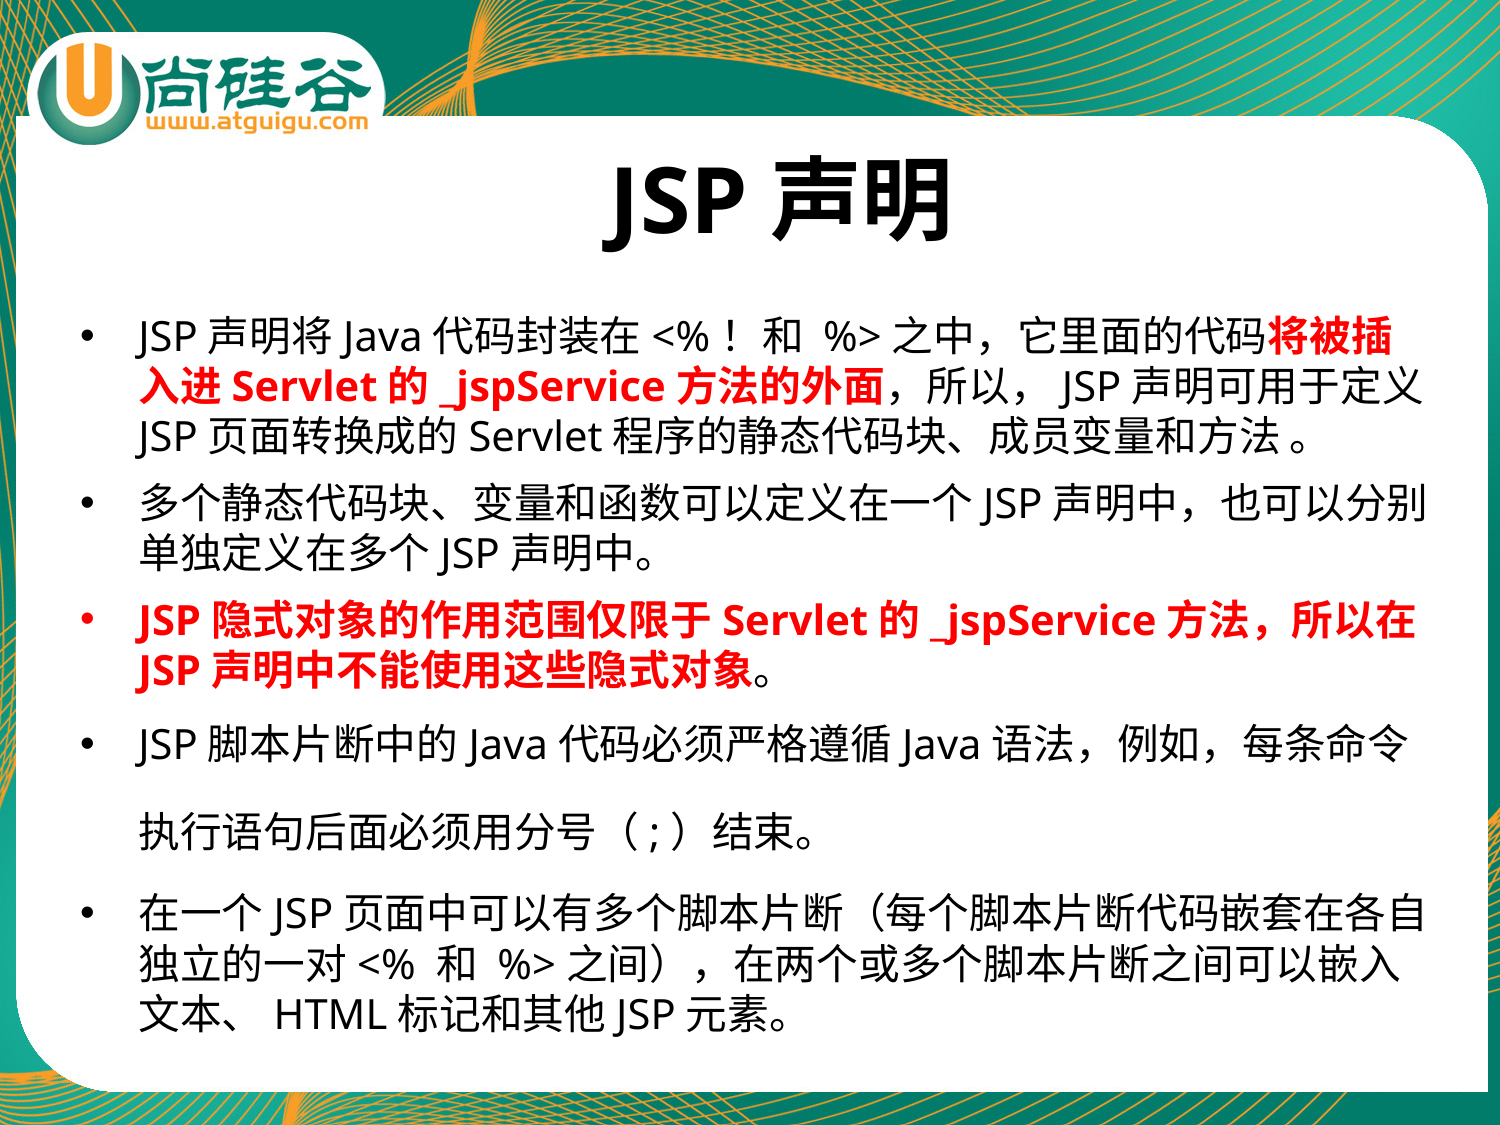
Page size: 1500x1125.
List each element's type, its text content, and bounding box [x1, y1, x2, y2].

title JSP声明 [160, 78, 1424, 302]
picture [0, 0, 1500, 1125]
list JSP声明将Java代码封装在<%！和 %>之中，它里面的代码将被插入进Servlet的_jspService方法的外面，所以，JSP声明可用于定义JSP页面转换成的Servlet程序的静态代码块、成员变量和方法 。 多个静态代码块、变量和函数可以定义在一个JSP声明中，也可以分别单独定义在多个JSP声明中。 JSP隐式对象的作用范围仅限于Servlet的_jspService方法，所以在JSP声明中不能使用这些隐式对象。 JSP脚本片断中的Java代码必须严格遵循Java语法，例如，每条命令执行语句后面必须用分号（;）结束。 在一个JSP页面中可以有多个脚本片断（每个脚本片断代码嵌套在各自独立的一对<% 和 %>之间），在两个或多个脚本片断之间可以嵌入文本、HTML标记和其他JSP元素。 [64, 302, 1447, 1047]
